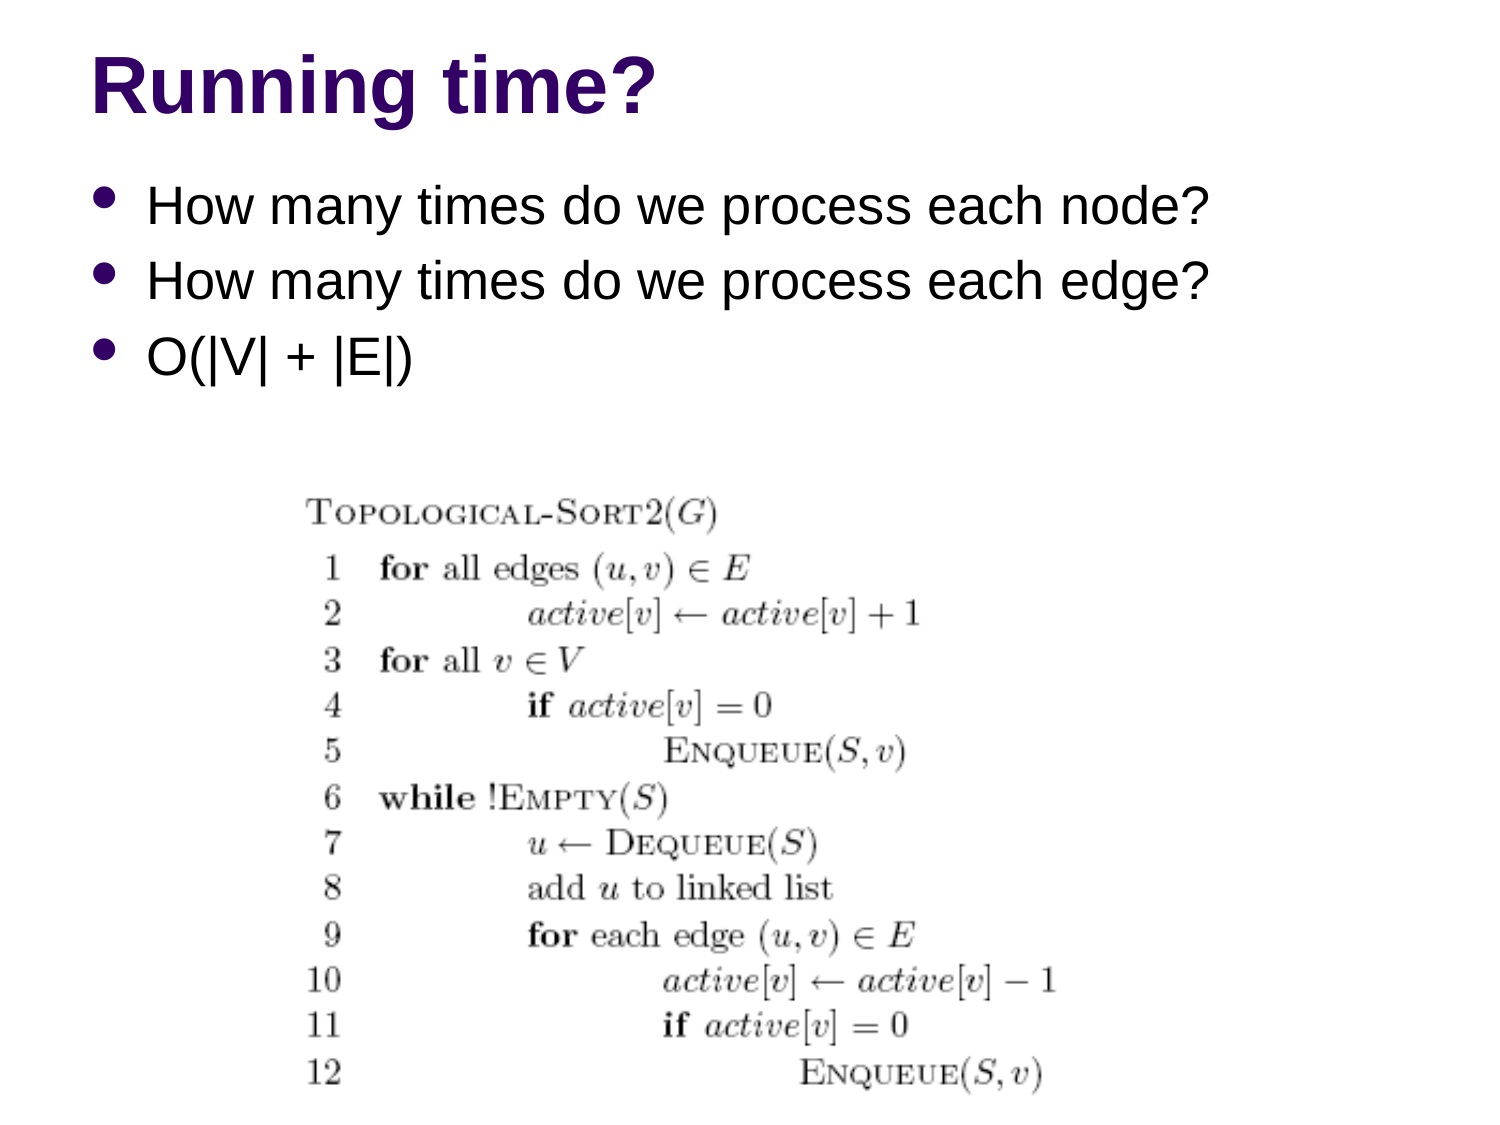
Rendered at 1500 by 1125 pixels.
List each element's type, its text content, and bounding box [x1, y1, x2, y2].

picture [299, 484, 1063, 1102]
list How many times do we process each node? How many times do we process each edge? O(|V| + |E|) [75, 162, 1425, 450]
title Running time? [75, 20, 1313, 138]
